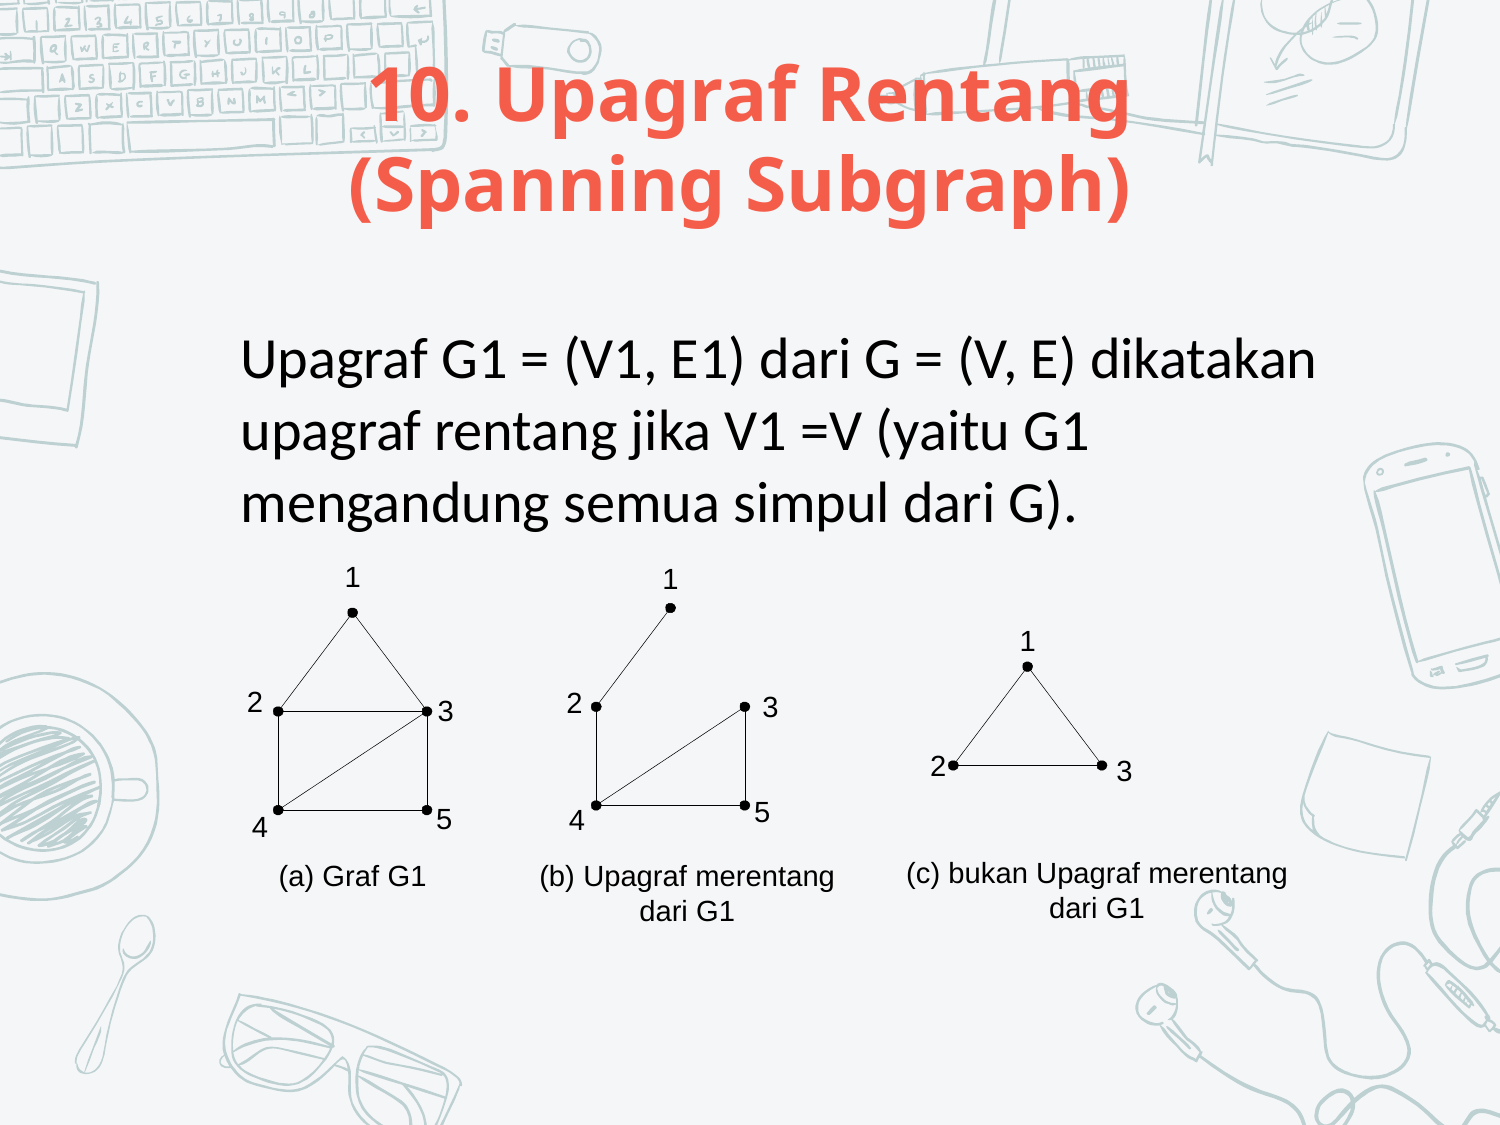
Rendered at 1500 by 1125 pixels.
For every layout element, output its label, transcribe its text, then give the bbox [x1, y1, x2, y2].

text_box 5 [739, 786, 786, 836]
text_box 3 [437, 684, 469, 735]
text_box 3 [1101, 744, 1148, 795]
text_box (a) Graf G1 [263, 850, 442, 900]
text_box 4 [237, 800, 284, 851]
text_box 1 [1004, 615, 1051, 660]
text_box 4 [554, 793, 601, 844]
text_box 3 [755, 680, 794, 731]
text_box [948, 661, 1108, 771]
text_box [273, 607, 433, 816]
text_box (c) bukan Upagraf merentang dari G1 [891, 847, 1304, 932]
title 10. Upagraf Rentang (Spanning Subgraph) [185, 114, 1315, 242]
text_box Upagraf G1 = (V1, E1) dari G = (V, E) dikatakan upagraf rentang jika V1 =V (yaitu G1 mengandung semua simpul dari G). [42, 310, 1458, 542]
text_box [591, 603, 751, 811]
text_box 1 [329, 551, 376, 601]
text_box 2 [551, 676, 585, 727]
text_box (b) Upagraf merentang dari G1 [524, 850, 851, 935]
text_box 5 [421, 792, 468, 843]
text_box 2 [915, 739, 962, 790]
text_box 2 [232, 675, 268, 726]
text_box 1 [647, 552, 694, 601]
